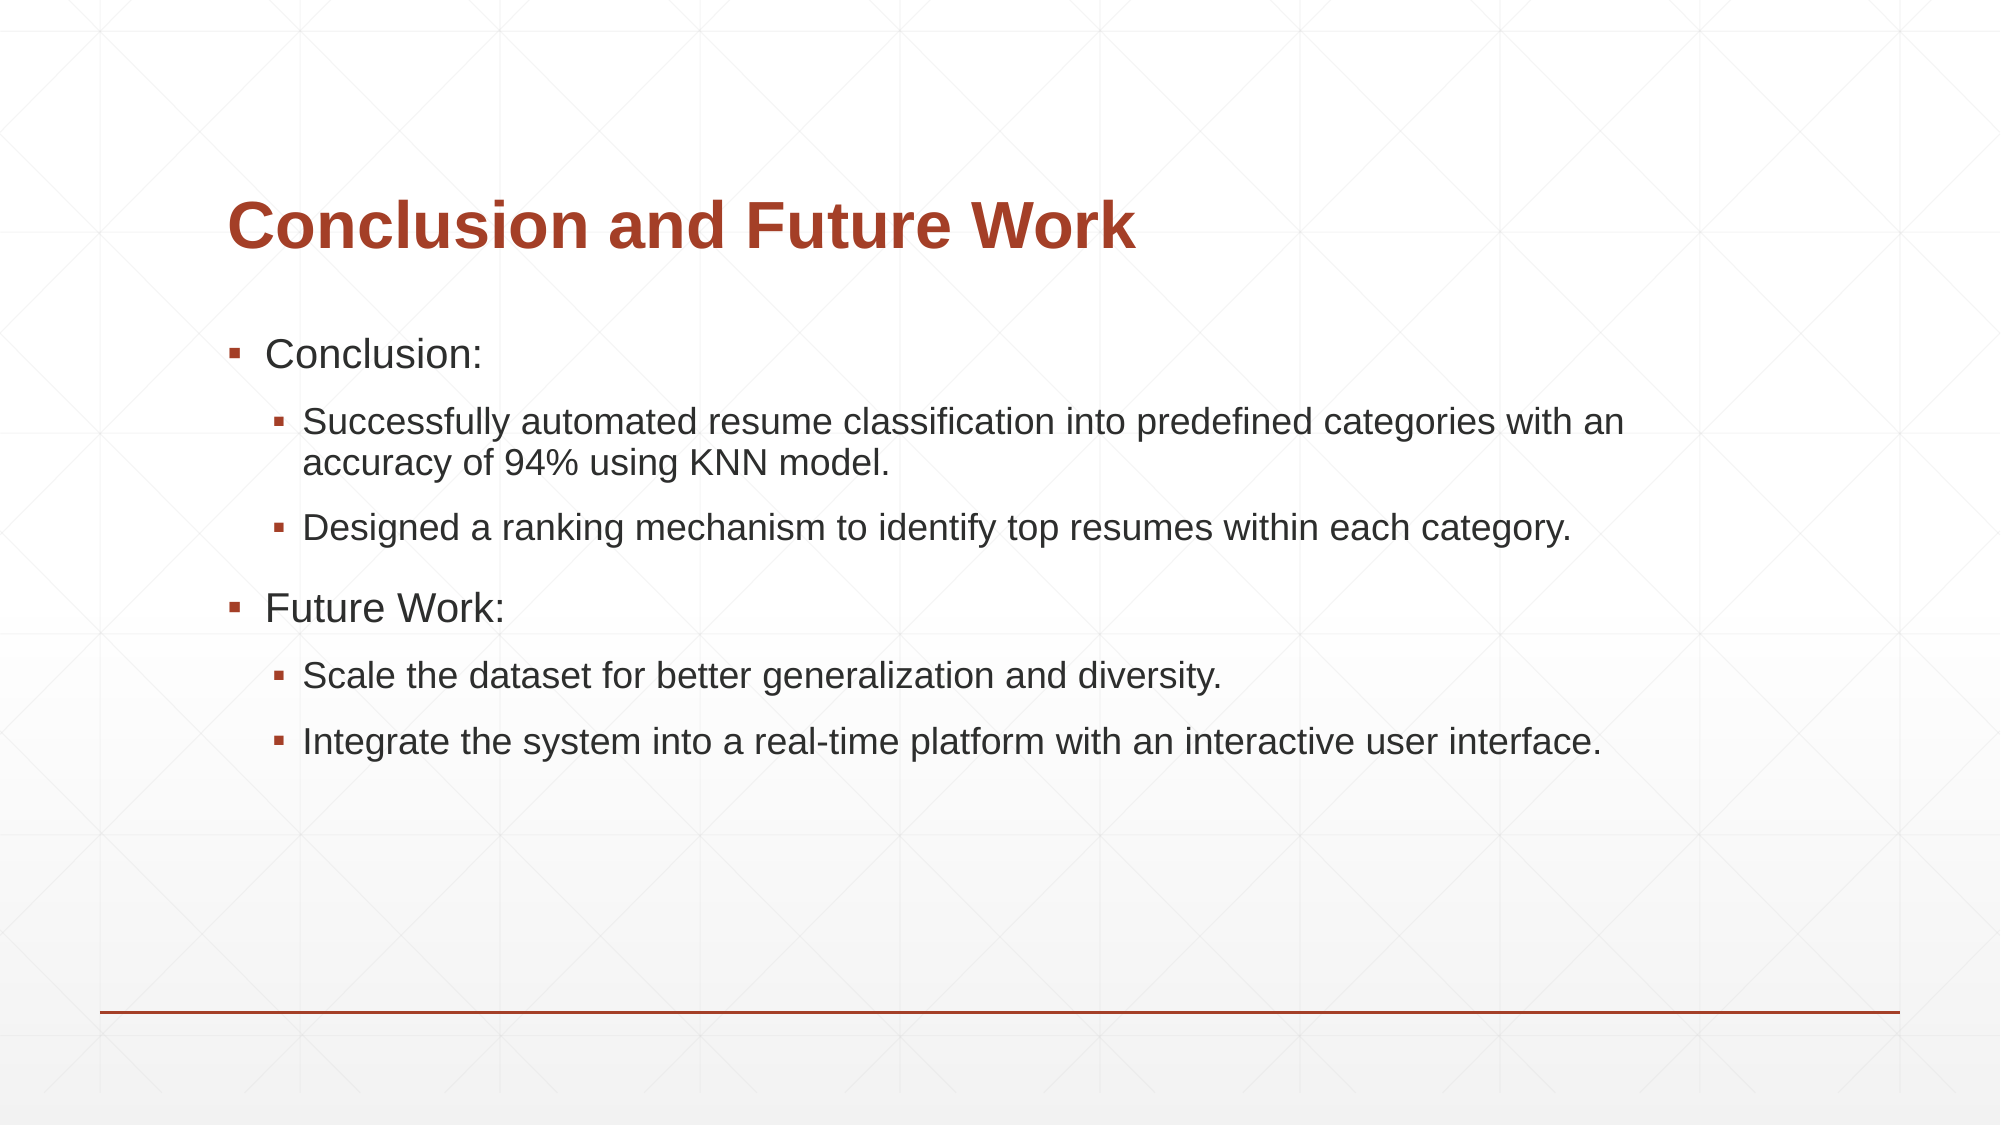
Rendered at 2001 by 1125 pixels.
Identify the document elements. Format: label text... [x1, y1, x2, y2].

title Conclusion and Future Work [212, 82, 1788, 271]
list Conclusion: Successfully automated resume classification into predefined categories with an accuracy of 94% using KNN model. Designed a ranking mechanism to identify top resumes within each category. Future Work: Scale the dataset for better generalization and diversity. Integrate the system into a real-time platform with an interactive user interface. [212, 324, 1788, 950]
